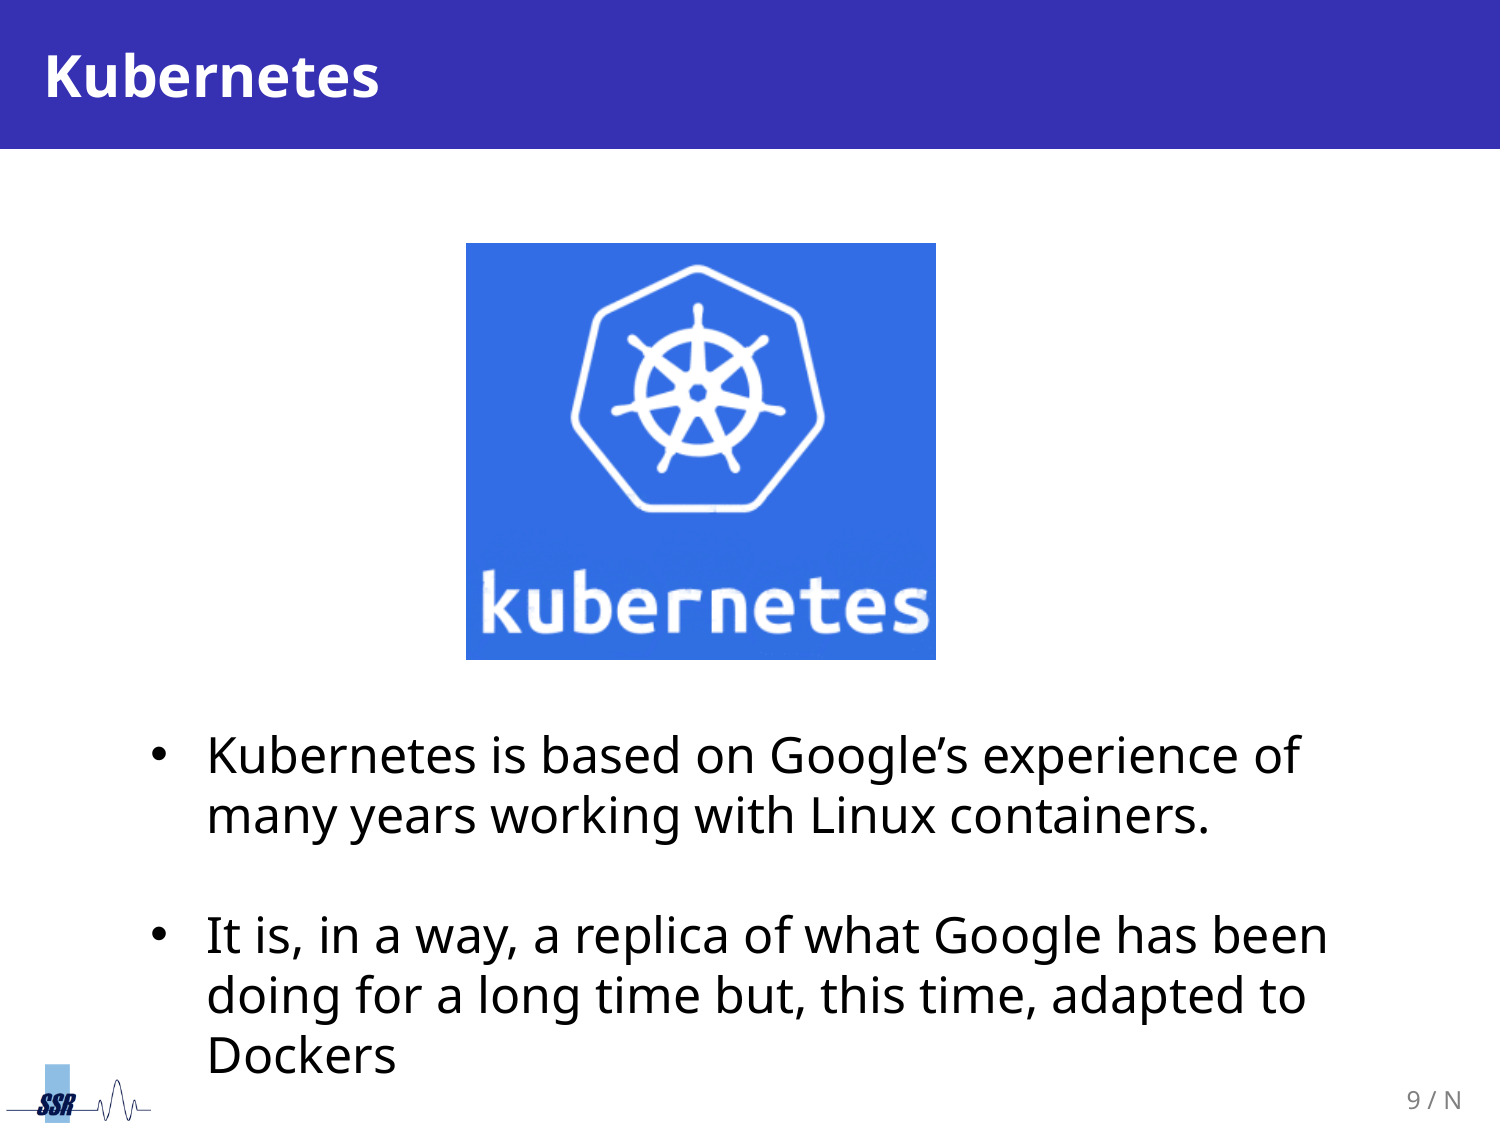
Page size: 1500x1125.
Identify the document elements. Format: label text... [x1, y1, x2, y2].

picture [466, 243, 936, 660]
text_box Kubernetes is based on Google’s experience of many years working with Linux containers. It is, in a way, a replica of what Google has been doing for a long time but, this time, adapted to Dockers [135, 715, 1412, 1091]
title Kubernetes [0, 0, 1500, 151]
picture [1, 1062, 151, 1125]
